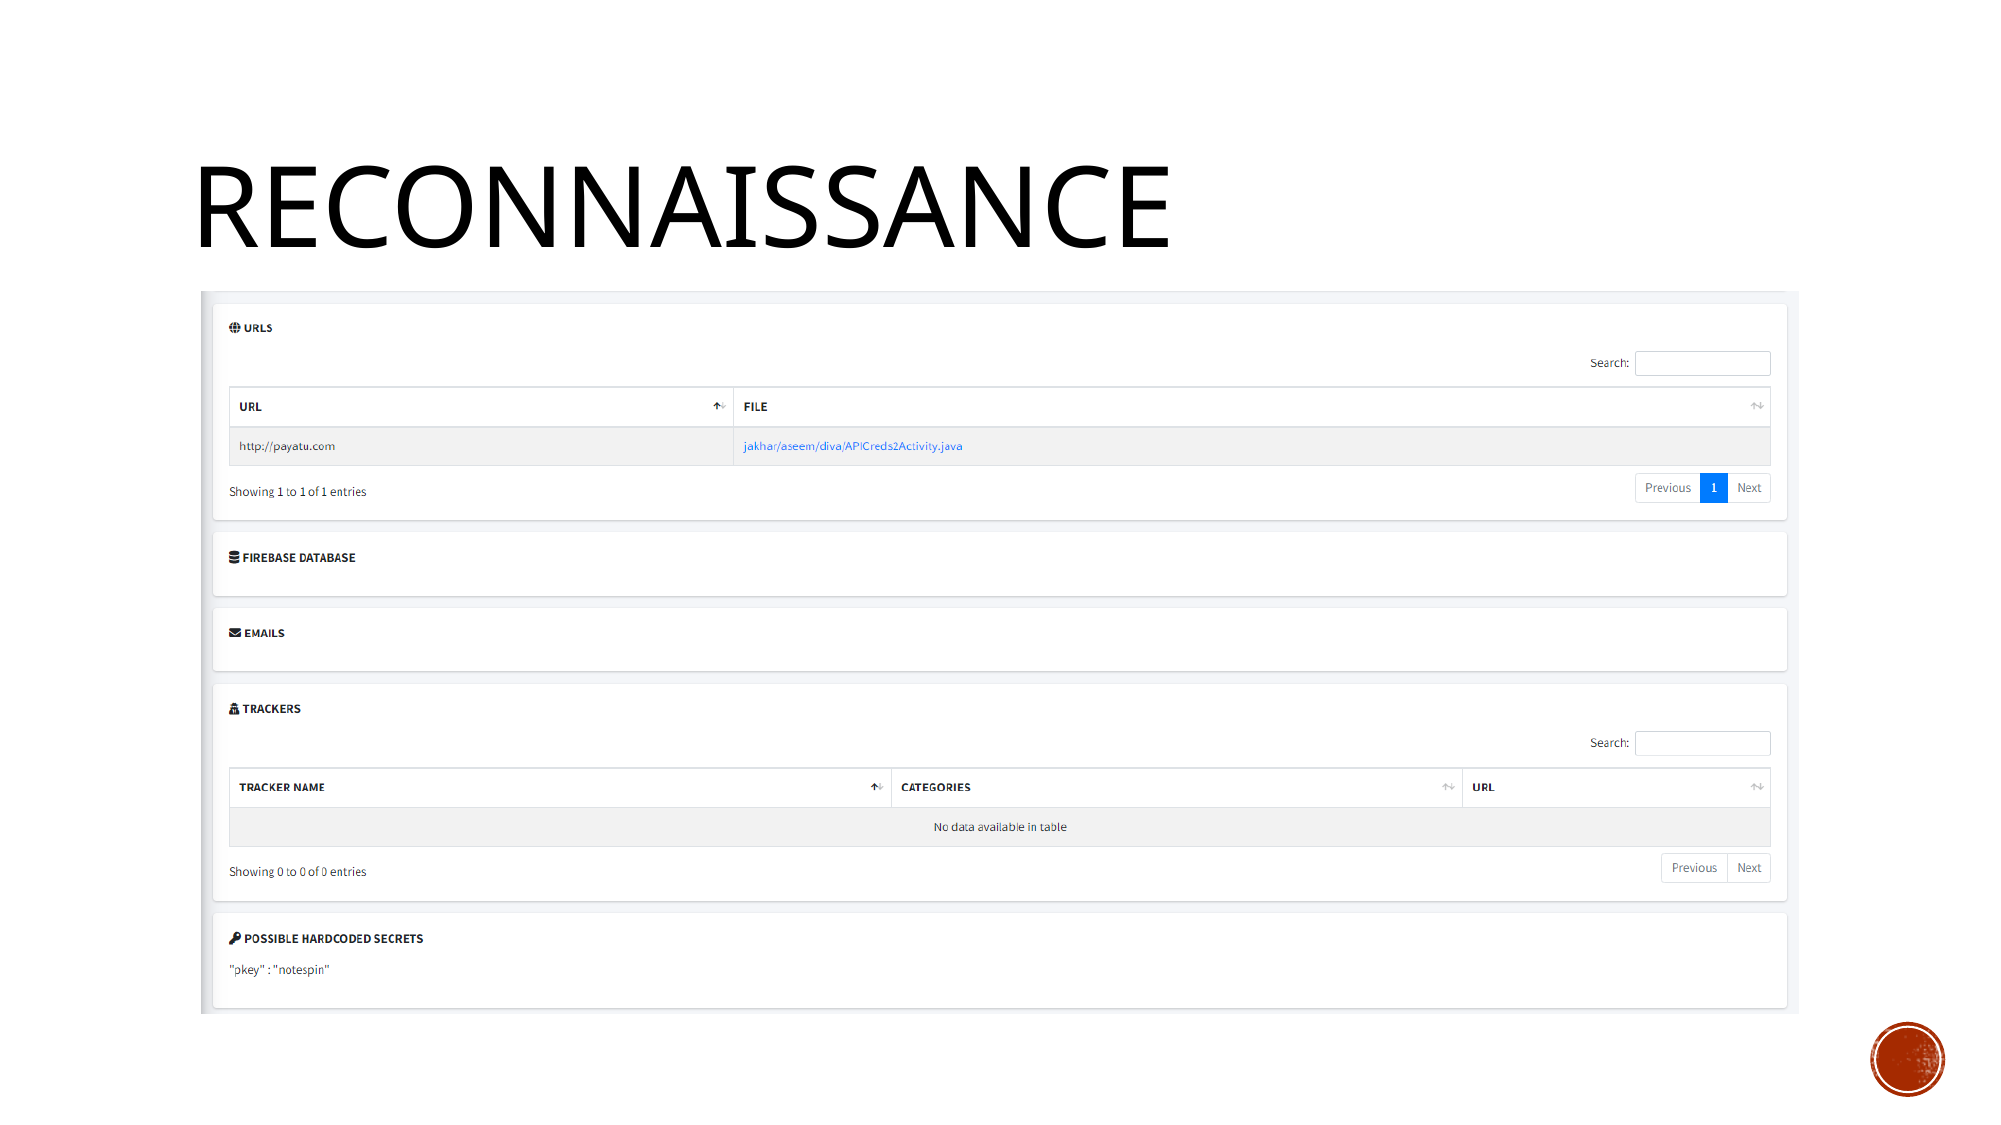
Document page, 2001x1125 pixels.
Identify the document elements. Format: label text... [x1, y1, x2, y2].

title Reconnaissance [175, 79, 1826, 344]
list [203, 292, 1797, 1013]
